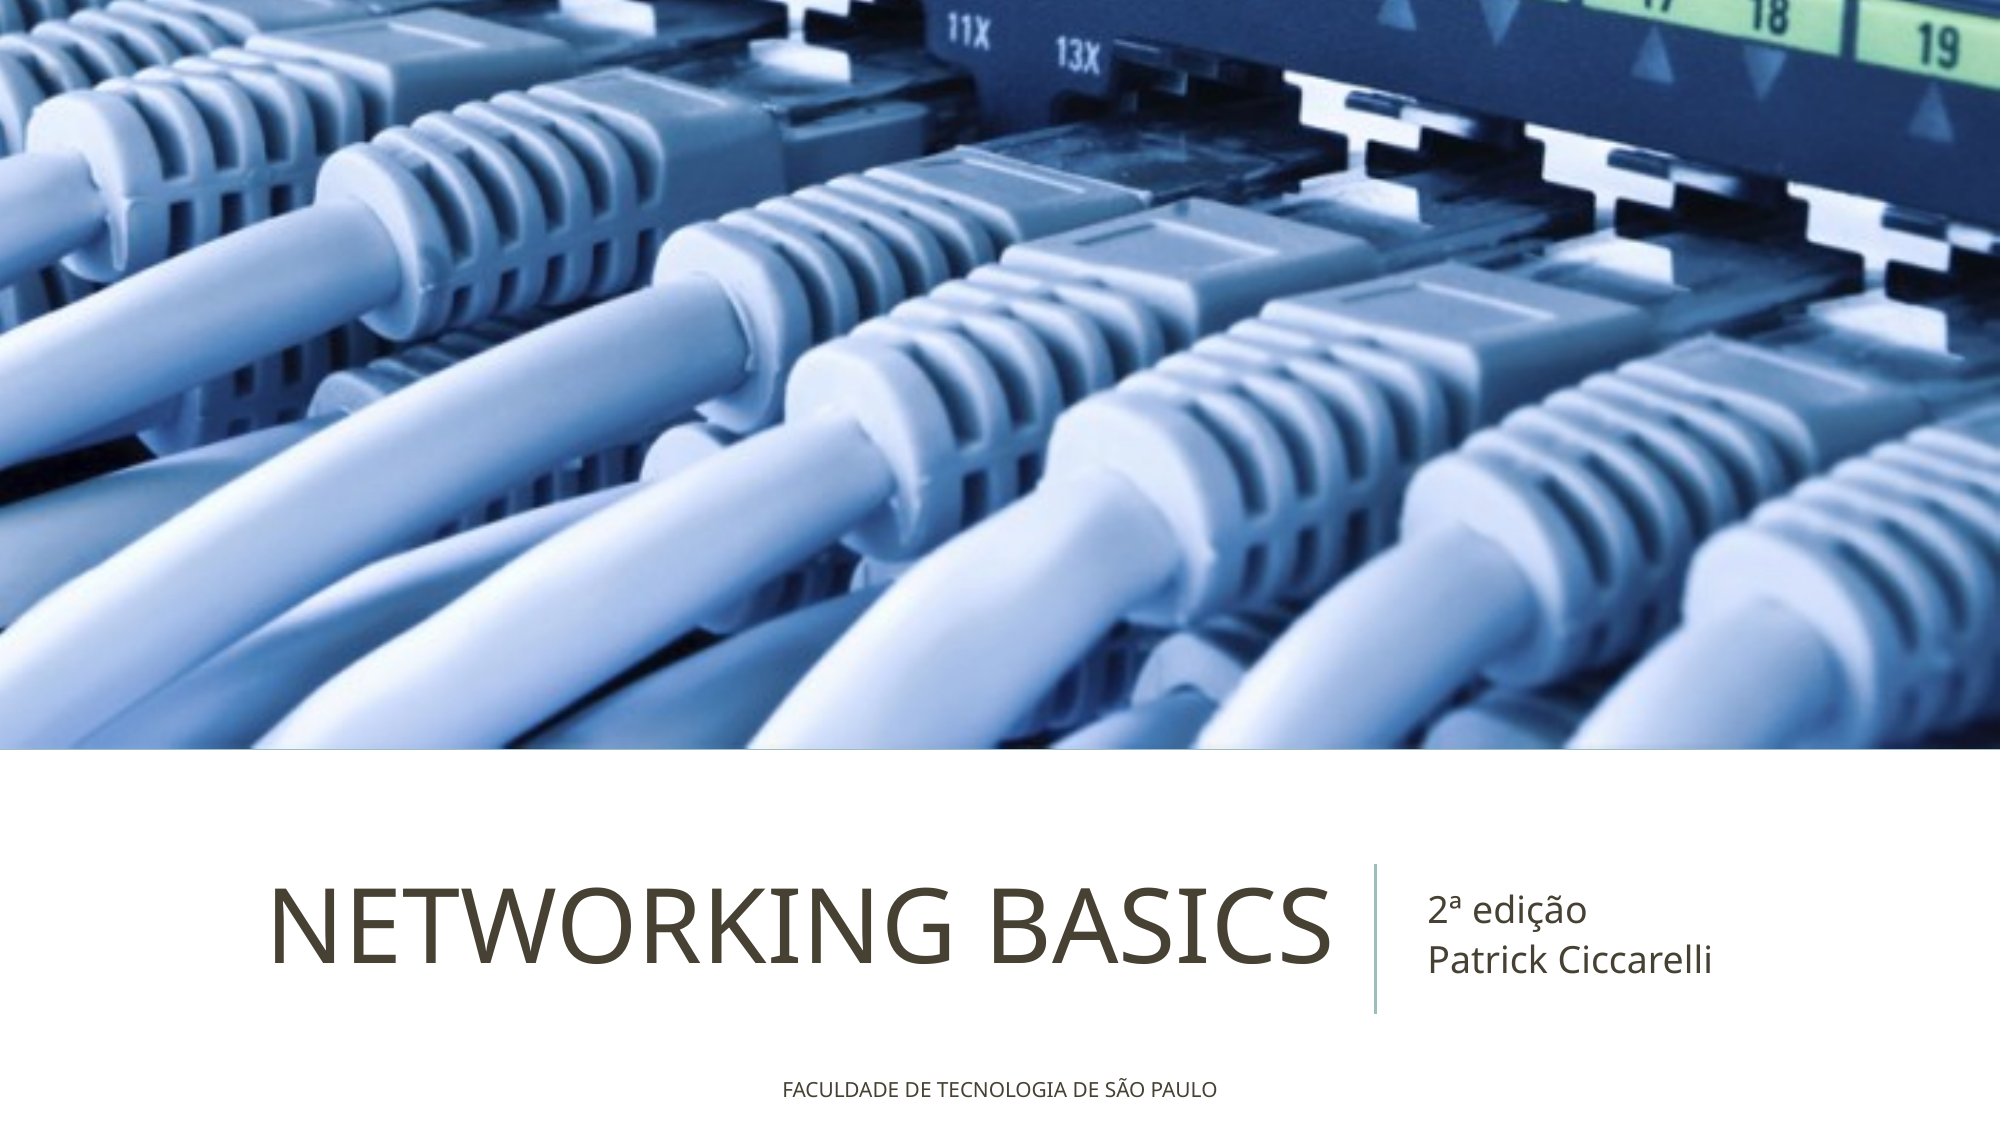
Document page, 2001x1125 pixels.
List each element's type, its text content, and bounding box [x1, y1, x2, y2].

title NETWORKING BASICS [75, 813, 1350, 1054]
footer FACULDADE DE TECNOLOGIA DE SÃO PAULO [515, 1066, 1484, 1112]
subtitle 2ª edição Patrick Ciccarelli [1412, 813, 1938, 1054]
picture [0, 0, 2000, 749]
